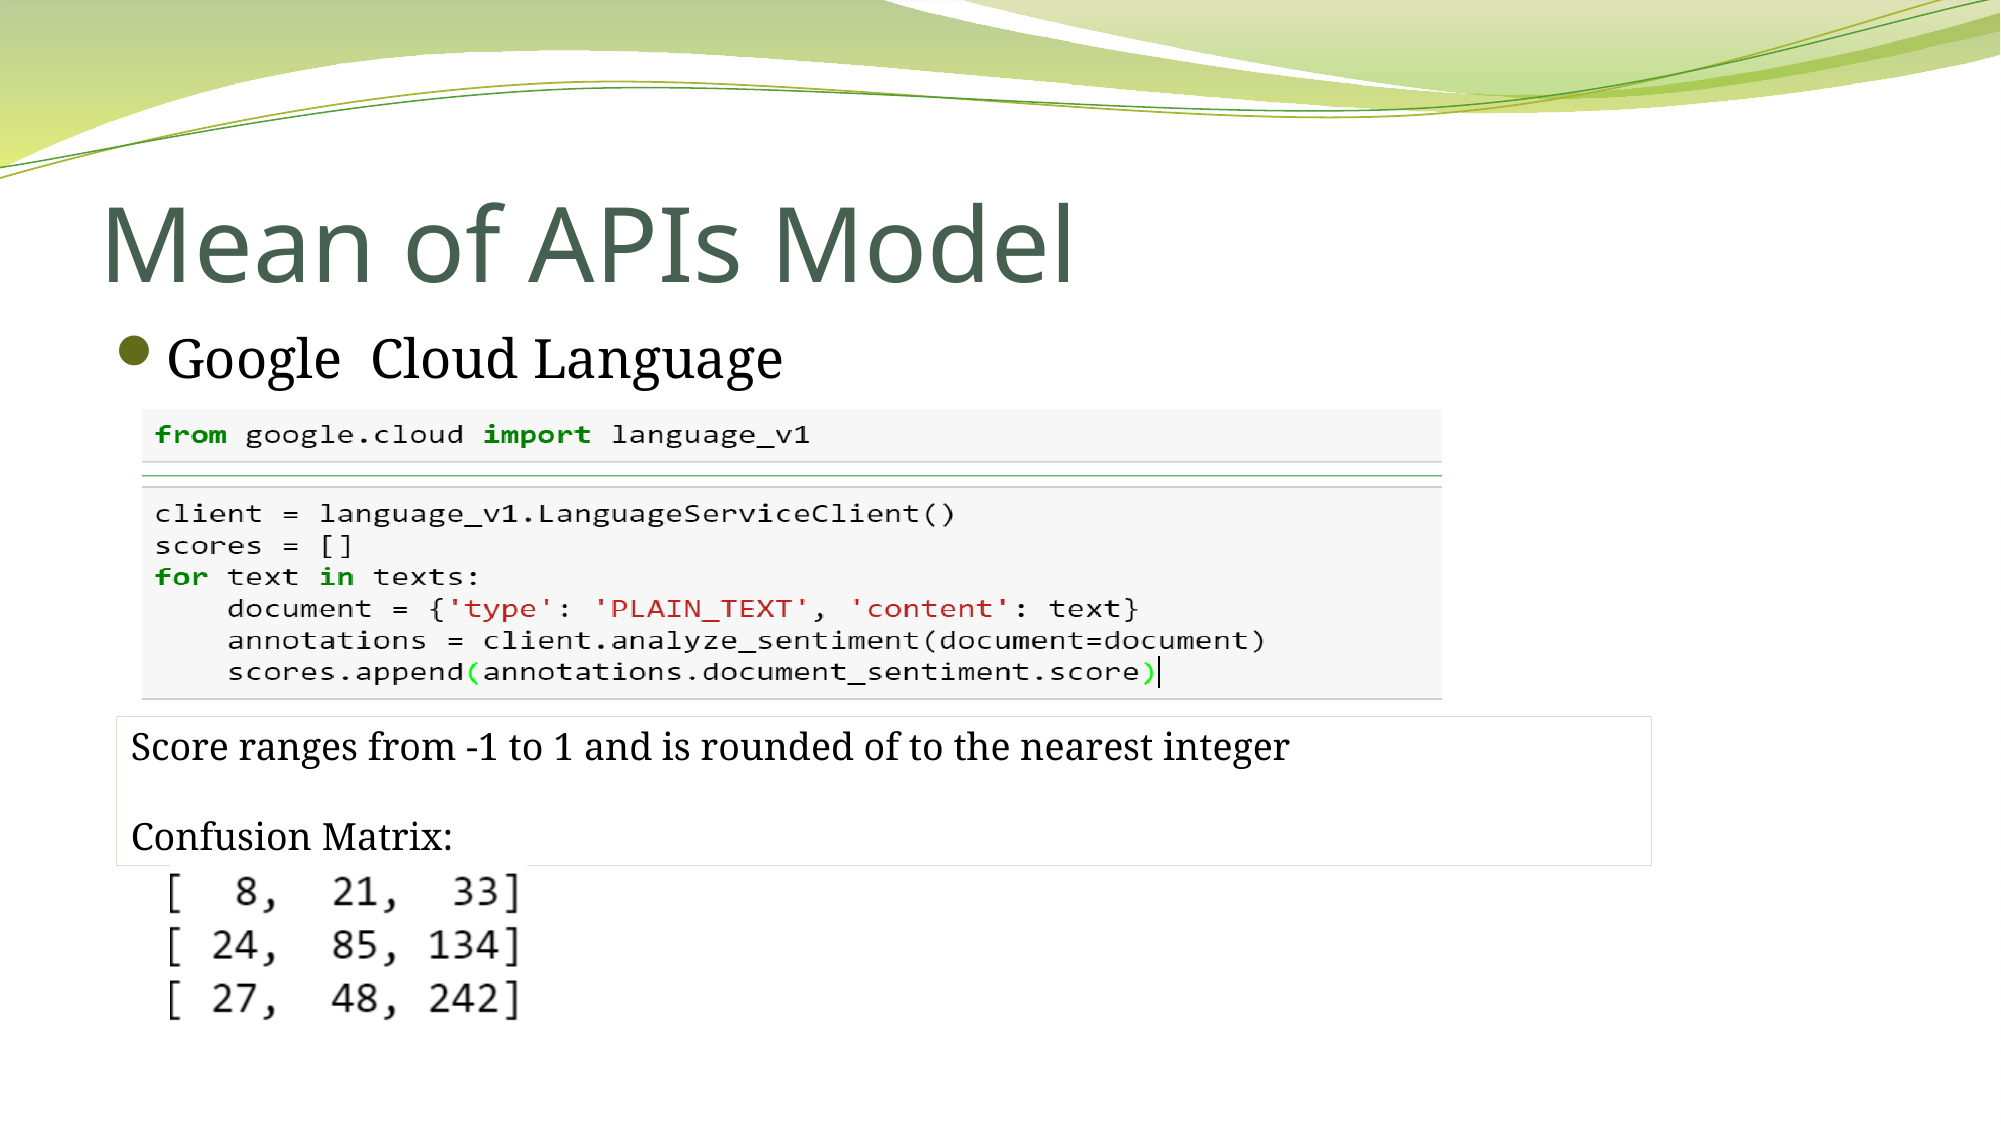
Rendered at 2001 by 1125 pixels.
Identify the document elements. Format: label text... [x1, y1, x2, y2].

picture [142, 409, 1442, 704]
text_box Score ranges from -1 to 1 and is rounded of to the nearest integer Confusion Matrix: [116, 716, 1652, 866]
title Mean of APIs Model [99, 115, 1900, 303]
list Google Cloud Language [99, 317, 1900, 1038]
picture [170, 863, 527, 1050]
